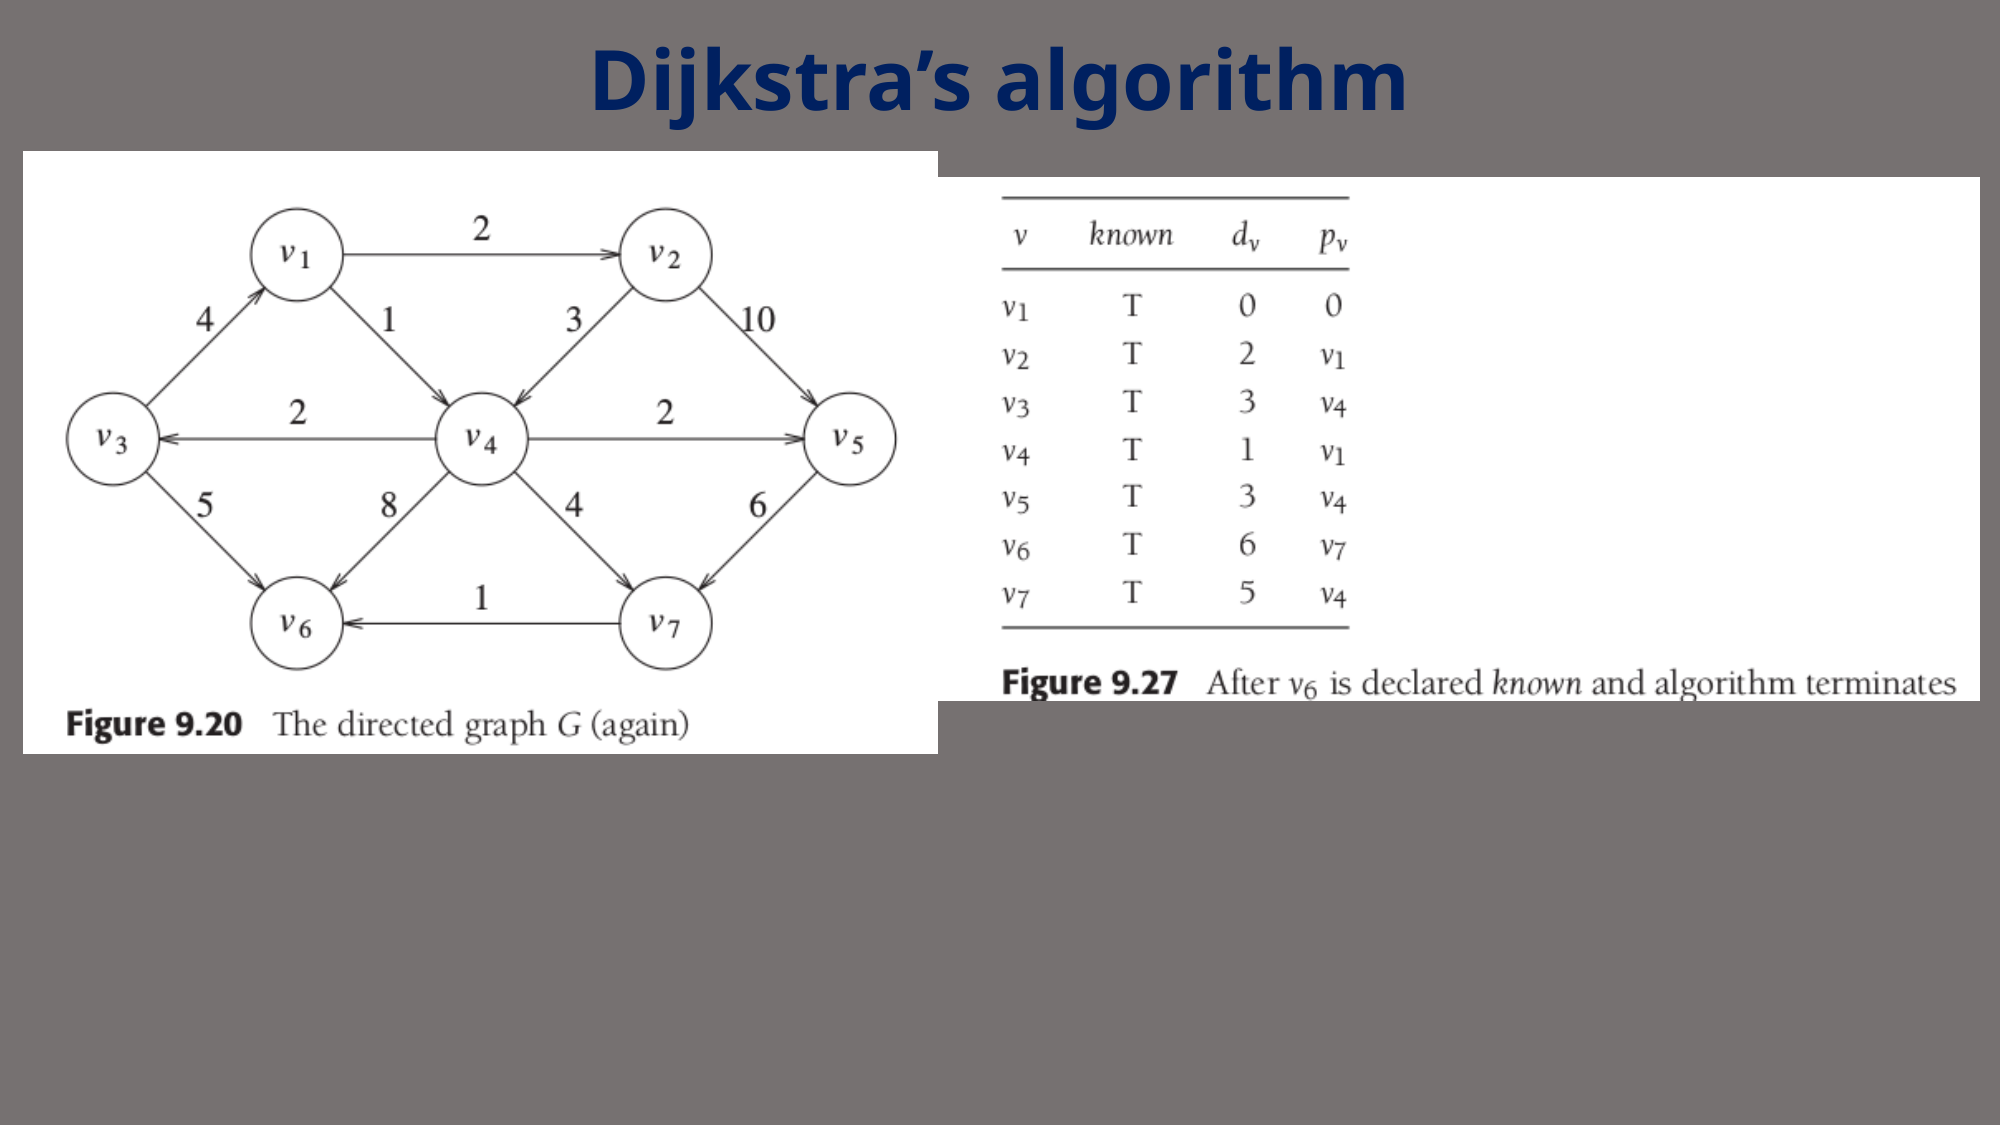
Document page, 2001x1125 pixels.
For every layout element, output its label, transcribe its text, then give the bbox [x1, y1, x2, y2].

picture [23, 151, 1980, 754]
title Dijkstra’s algorithm [137, 9, 1863, 158]
